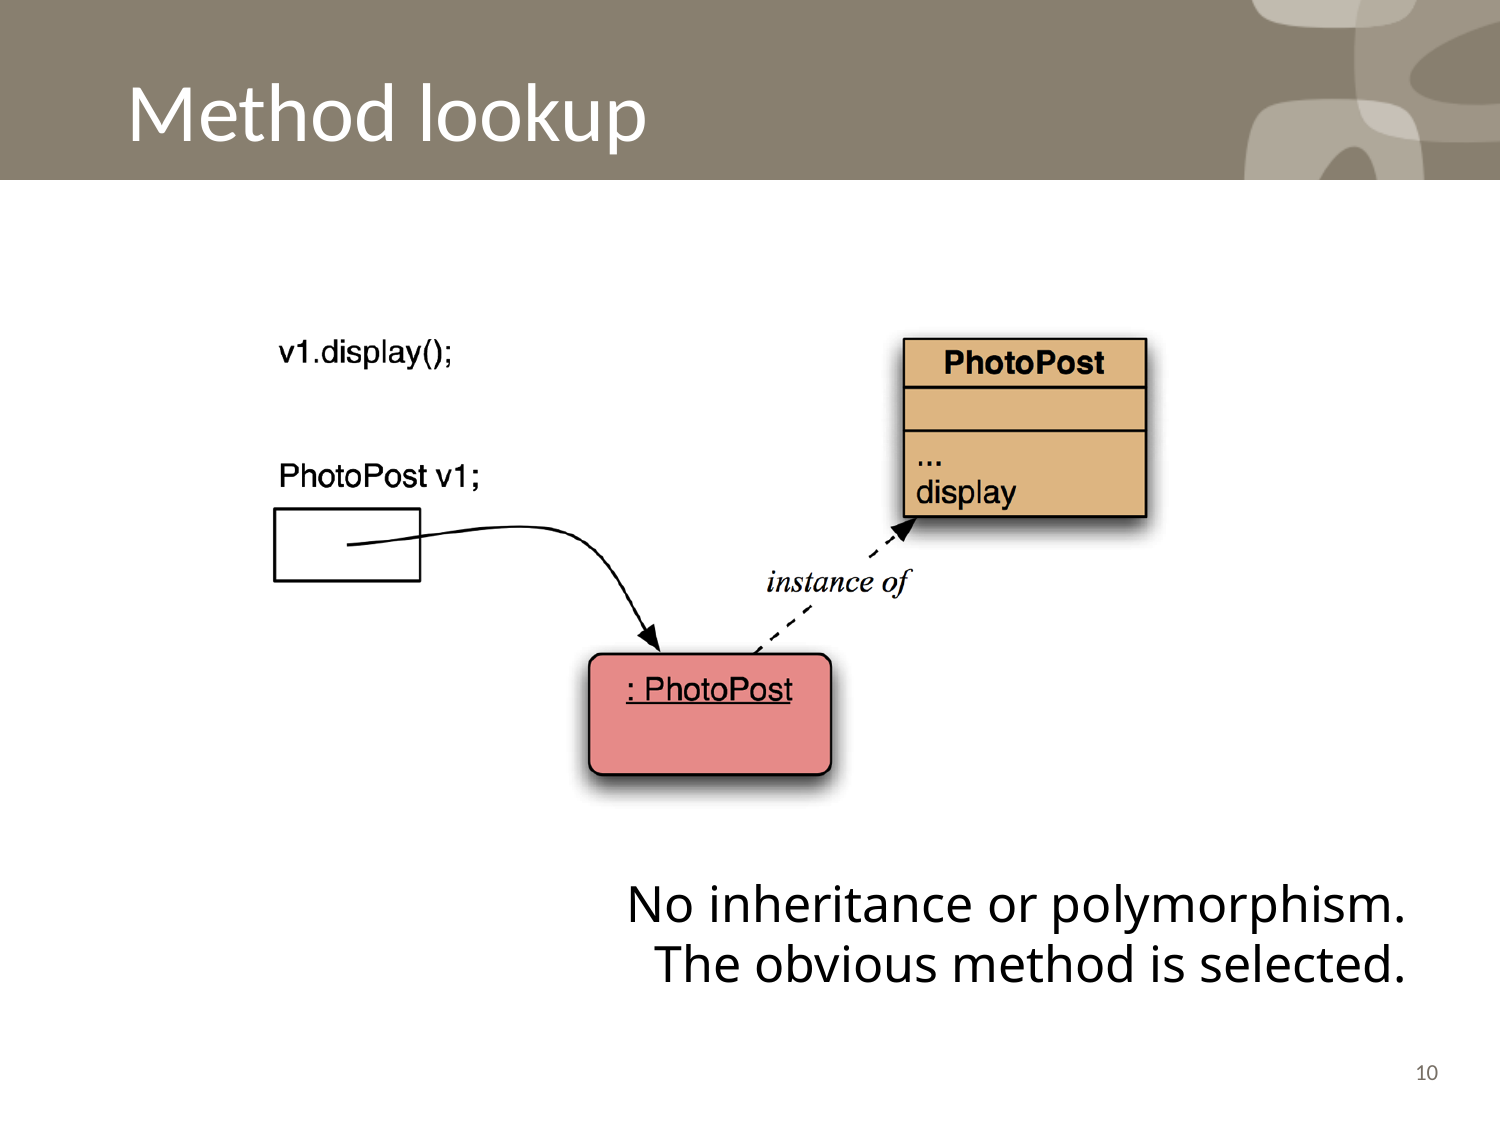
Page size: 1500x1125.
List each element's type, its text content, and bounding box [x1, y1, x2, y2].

slide_number 10 [1353, 1041, 1454, 1102]
title Method lookup [111, 48, 1385, 166]
text_box No inheritance or polymorphism. The obvious method is selected. [612, 865, 1423, 1000]
picture [235, 295, 1200, 839]
